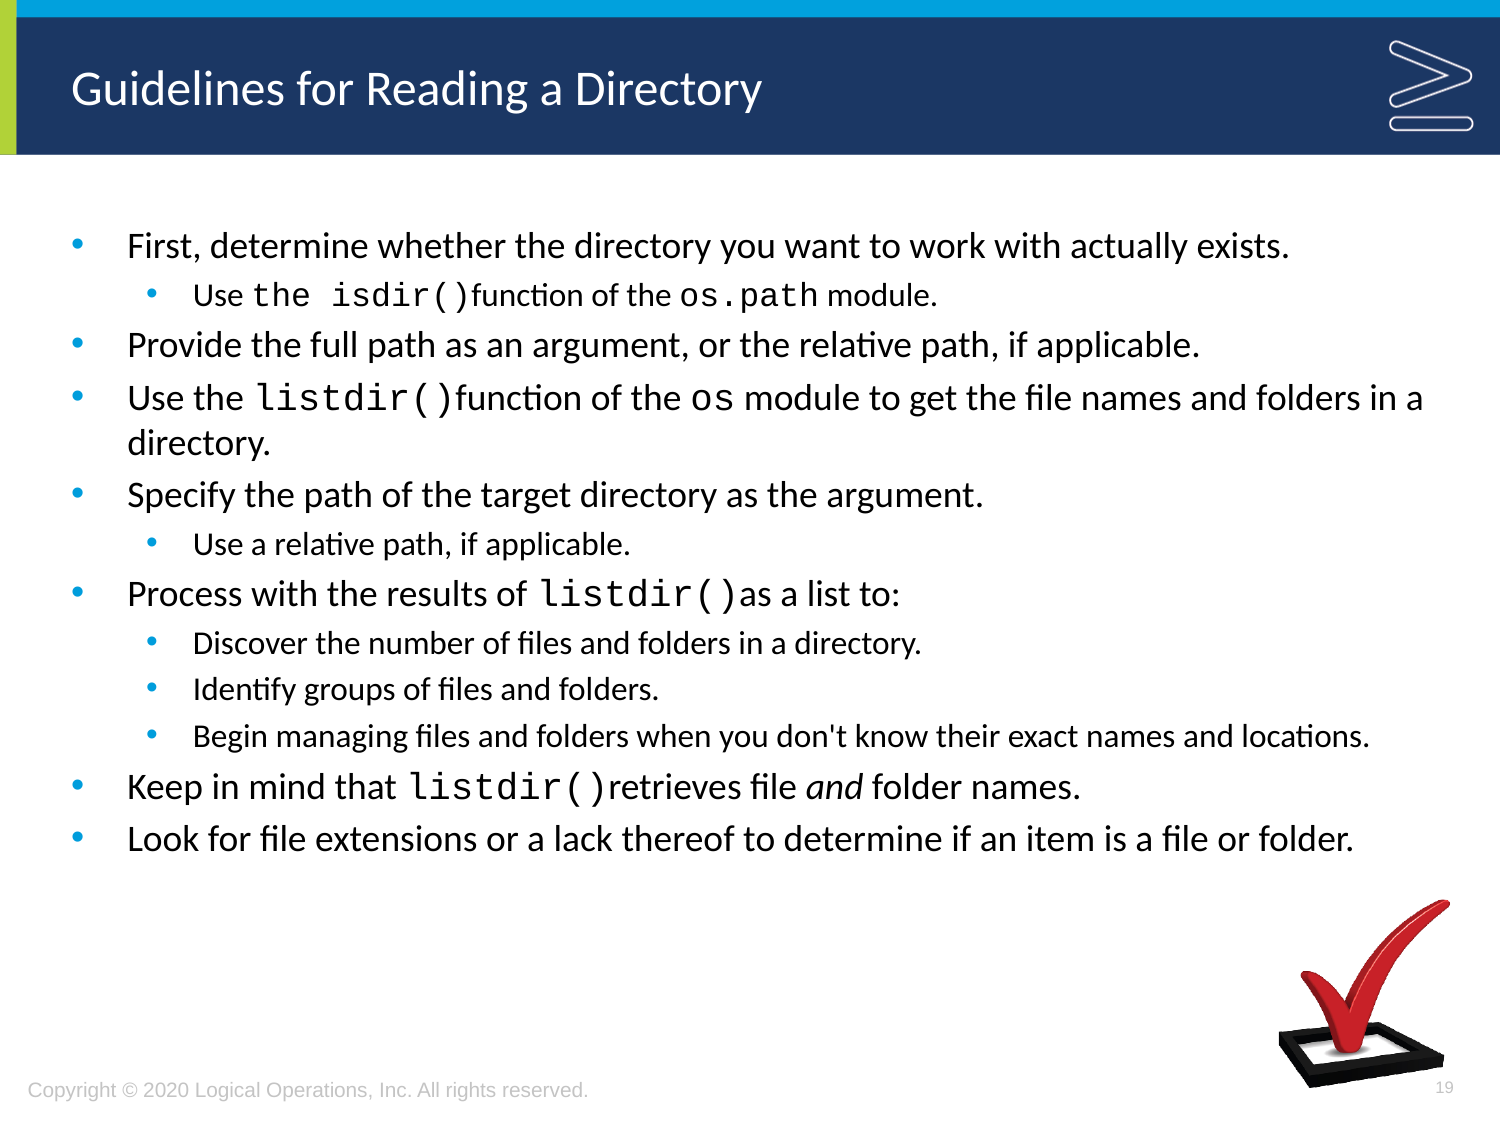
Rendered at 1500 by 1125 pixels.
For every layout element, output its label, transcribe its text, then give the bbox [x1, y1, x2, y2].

list First, determine whether the directory you want to work with actually exists. Use the isdir()function of the os.path module. Provide the full path as an argument, or the relative path, if applicable. Use the listdir()function of the os module to get the file names and folders in a directory. Specify the path of the target directory as the argument. Use a relative path, if applicable. Process with the results of listdir()as a list to: Discover the number of files and folders in a directory. Identify groups of files and folders. Begin managing files and folders when you don't know their exact names and locations. Keep in mind that listdir()retrieves file and folder names. Look for file extensions or a lack thereof to determine if an item is a file or folder. [56, 213, 1444, 1021]
picture [1350, 18, 1500, 155]
picture [1256, 886, 1470, 1109]
title Guidelines for Reading a Directory [56, 16, 1350, 155]
slide_number 19 [1118, 1057, 1469, 1118]
picture [0, 0, 56, 155]
